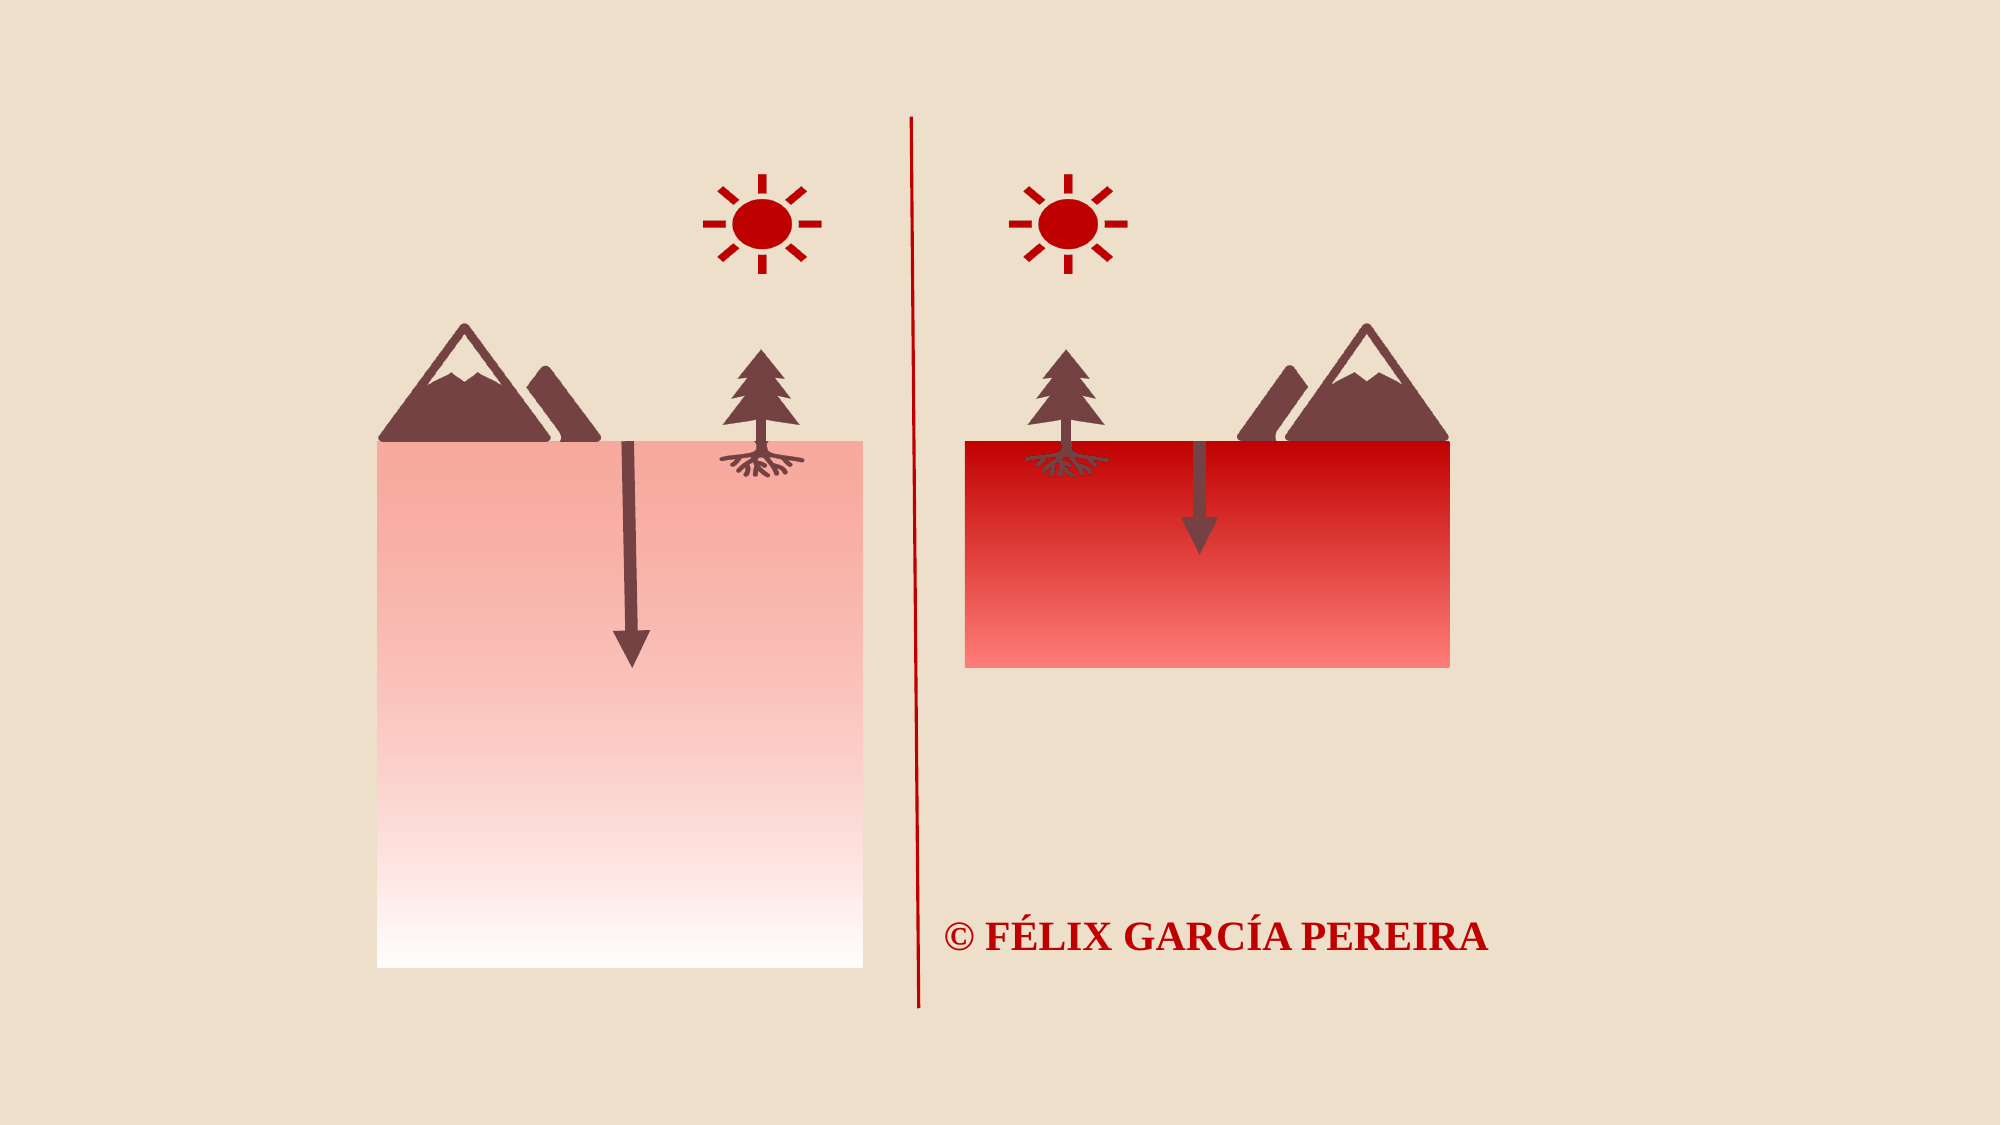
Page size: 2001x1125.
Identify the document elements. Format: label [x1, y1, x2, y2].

text_box [367, 116, 1522, 1009]
